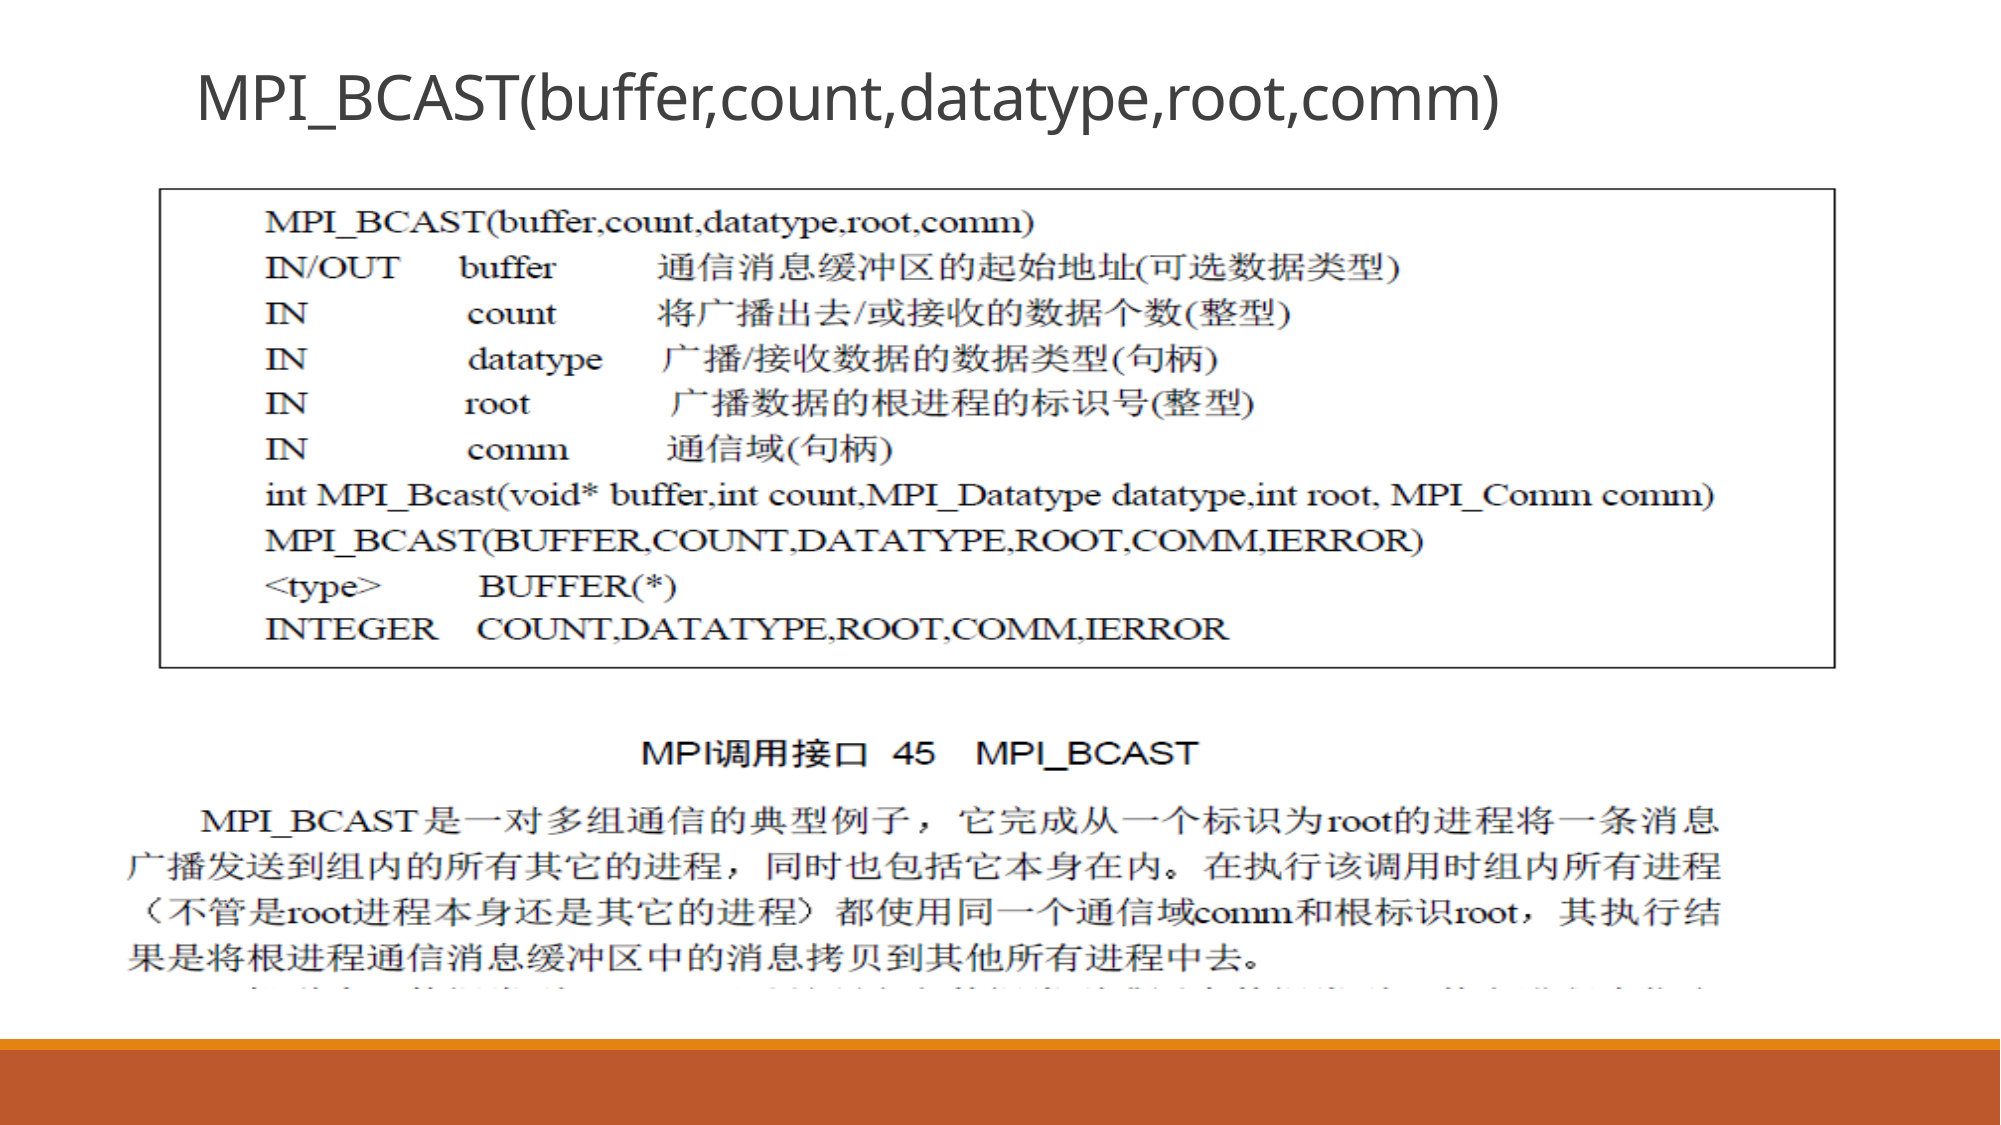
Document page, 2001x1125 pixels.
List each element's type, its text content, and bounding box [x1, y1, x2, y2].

title MPI_BCAST(buffer,count,datatype,root,comm) [180, 47, 1527, 142]
picture [79, 186, 1865, 990]
